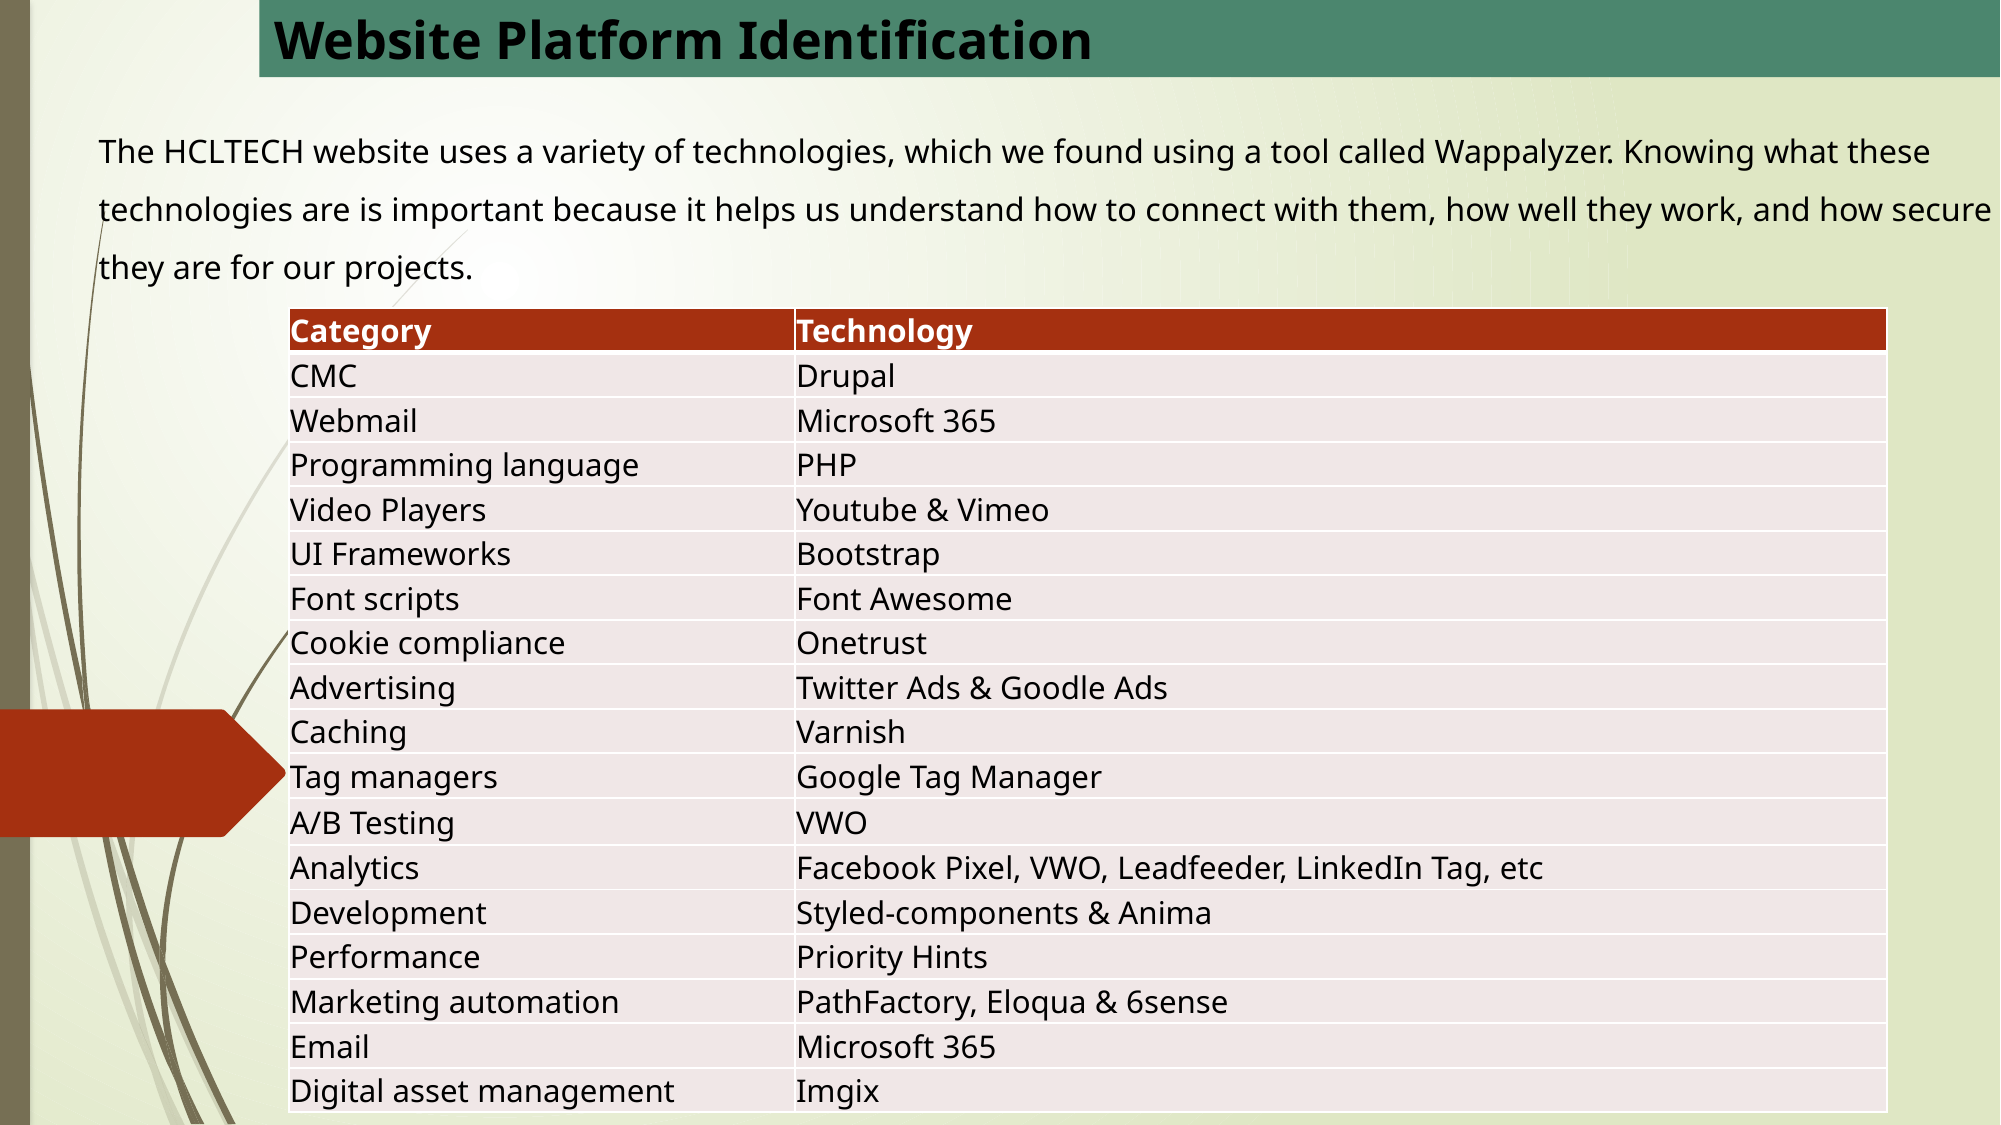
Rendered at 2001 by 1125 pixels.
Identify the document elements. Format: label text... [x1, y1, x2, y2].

table_cell Font scripts [290, 576, 794, 619]
table_cell Imgix [796, 1069, 1886, 1111]
table_cell Tag managers [290, 754, 794, 797]
table_cell Twitter Ads & Goodle Ads [796, 665, 1886, 708]
table_cell Drupal [796, 355, 1886, 396]
table_cell PHP [796, 443, 1886, 485]
table_cell UI Frameworks [290, 532, 794, 574]
table_cell CMC [290, 355, 794, 396]
text_box Website Platform Identification [259, 0, 2000, 78]
table_cell Performance [290, 935, 794, 978]
table_cell Video Players [290, 487, 794, 530]
table_cell Webmail [290, 398, 794, 441]
table_cell Font Awesome [796, 576, 1886, 619]
table_cell Microsoft 365 [796, 1024, 1886, 1067]
table_cell Microsoft 365 [796, 398, 1886, 441]
table_cell Development [290, 890, 794, 933]
table_cell A/B Testing [290, 799, 794, 844]
table_cell Marketing automation [290, 980, 794, 1022]
table_cell Caching [290, 710, 794, 752]
table_cell Priority Hints [796, 935, 1886, 978]
table_cell Youtube & Vimeo [796, 487, 1886, 530]
table_cell Digital asset management [290, 1069, 794, 1111]
table_cell Advertising [290, 665, 794, 708]
table_cell Varnish [796, 710, 1886, 752]
table_cell VWO [796, 799, 1886, 844]
text_box The HCLTECH website uses a variety of technologies, which we found using a tool called Wappalyzer. Knowing what these technologies are is important because it helps us understand how to connect with them, how well they work, and how secure they are for our projects. [83, 103, 2000, 295]
table_cell Facebook Pixel, VWO, Leadfeeder, LinkedIn Tag, etc [796, 846, 1886, 889]
table_header Technology [796, 309, 1886, 350]
table_header Category [290, 309, 794, 350]
table_cell PathFactory, Eloqua & 6sense [796, 980, 1886, 1022]
table_cell Programming language [290, 443, 794, 485]
table_cell Onetrust [796, 621, 1886, 663]
table_cell Email [290, 1024, 794, 1067]
table_cell Bootstrap [796, 532, 1886, 574]
table_cell Cookie compliance [290, 621, 794, 663]
table_cell Styled-components & Anima [796, 890, 1886, 933]
table_cell Google Tag Manager [796, 754, 1886, 797]
table_cell Analytics [290, 846, 794, 889]
